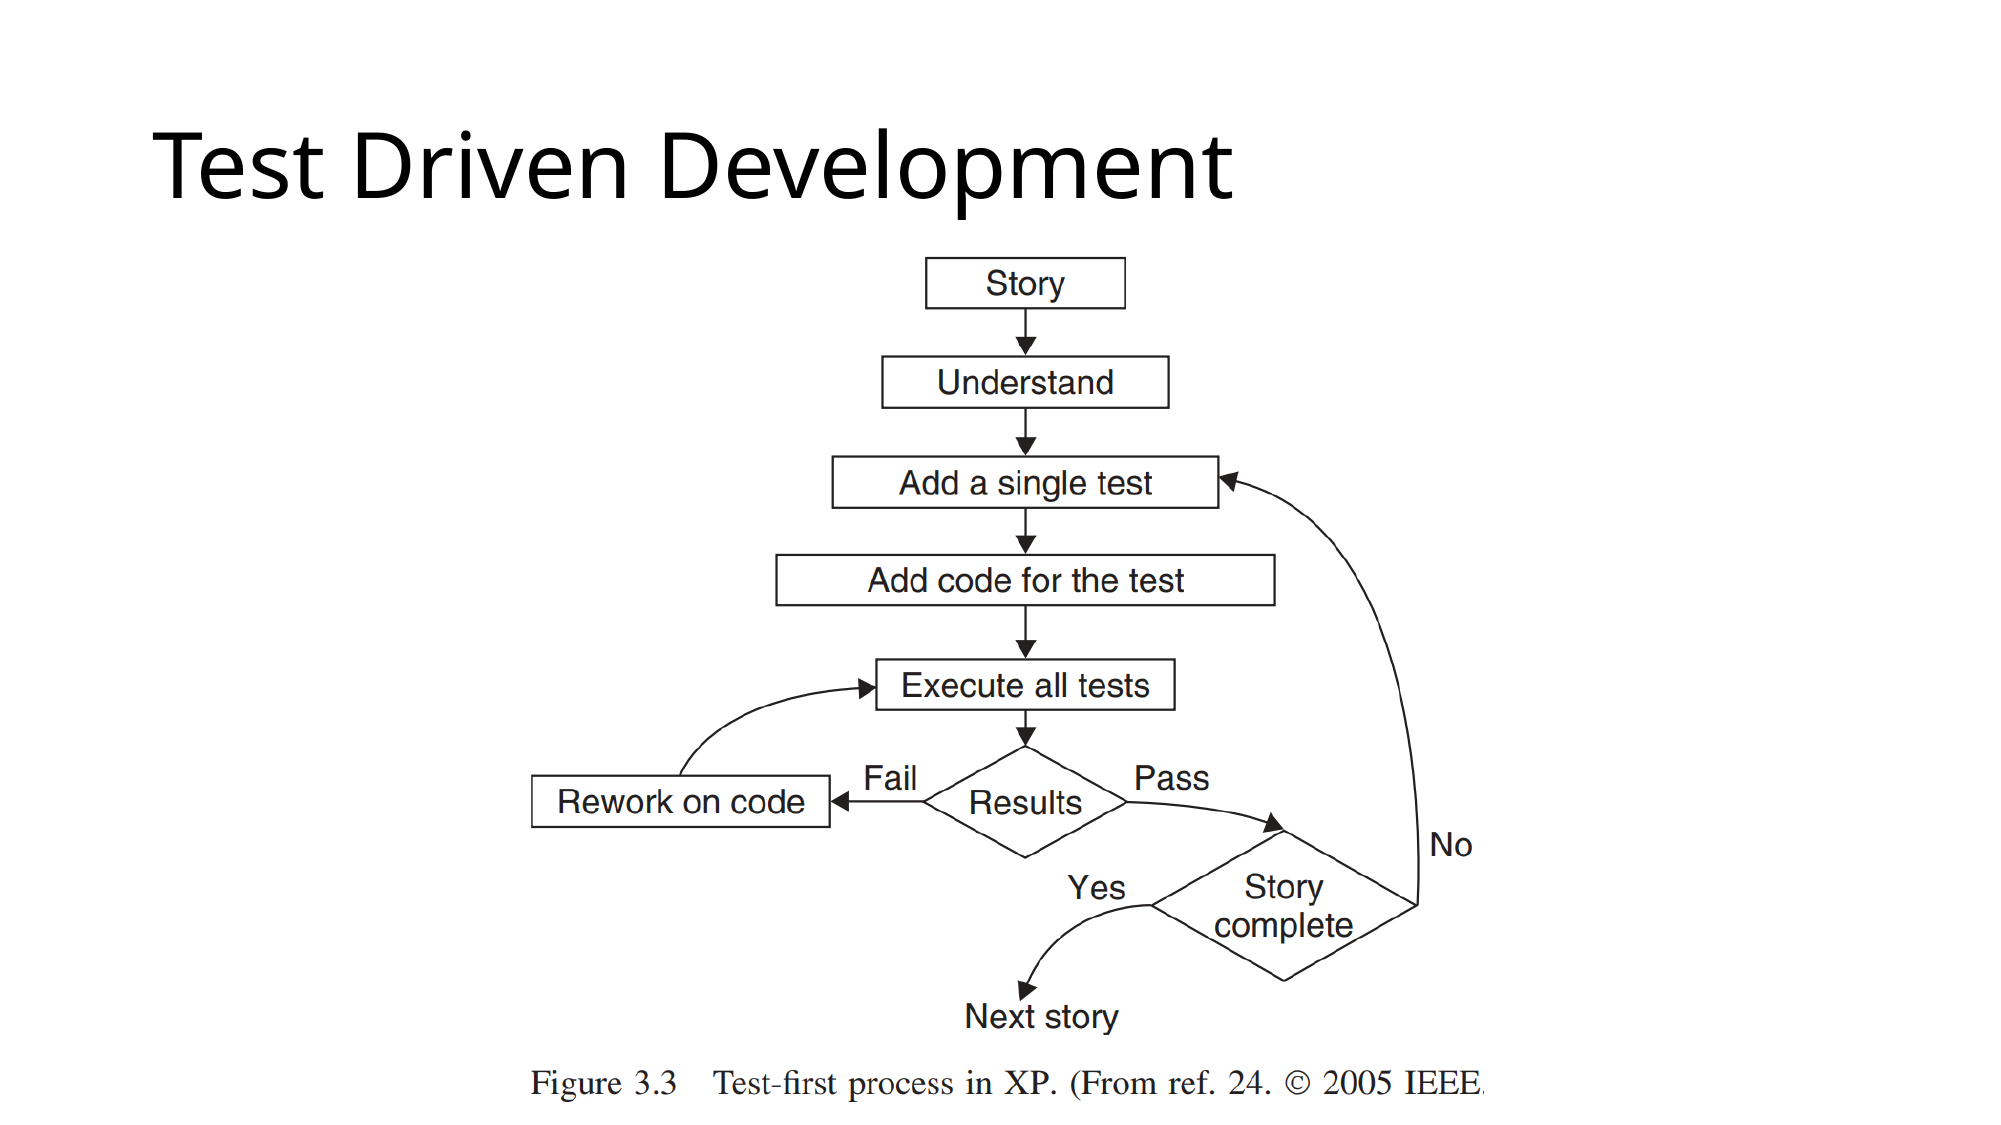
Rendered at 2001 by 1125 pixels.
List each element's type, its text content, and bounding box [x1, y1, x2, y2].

picture [489, 220, 1484, 1108]
title Test Driven Development [137, 59, 1863, 278]
